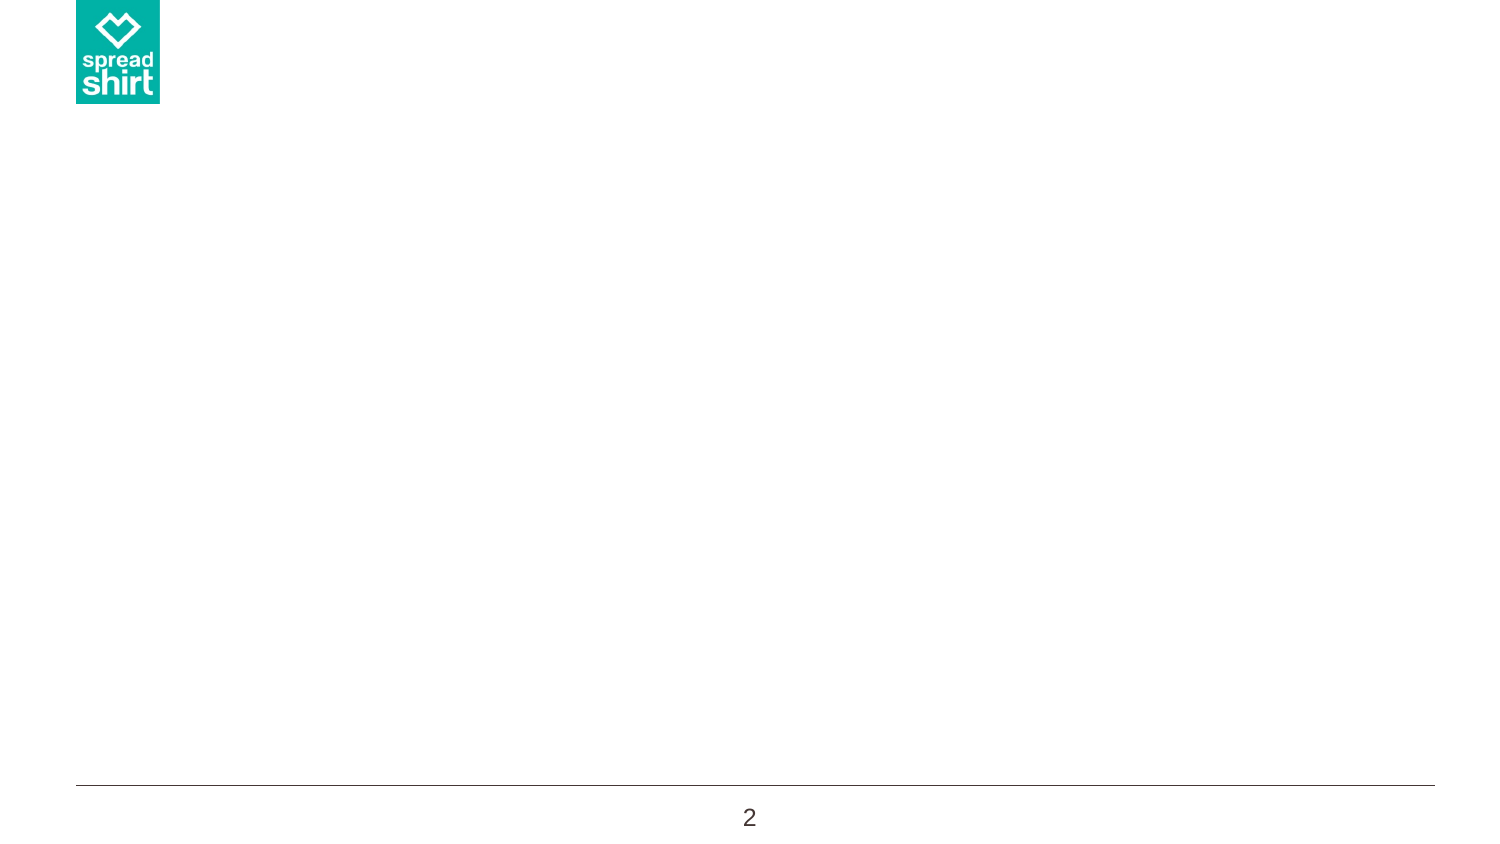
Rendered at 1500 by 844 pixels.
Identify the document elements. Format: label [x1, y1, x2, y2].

picture [76, 0, 160, 104]
